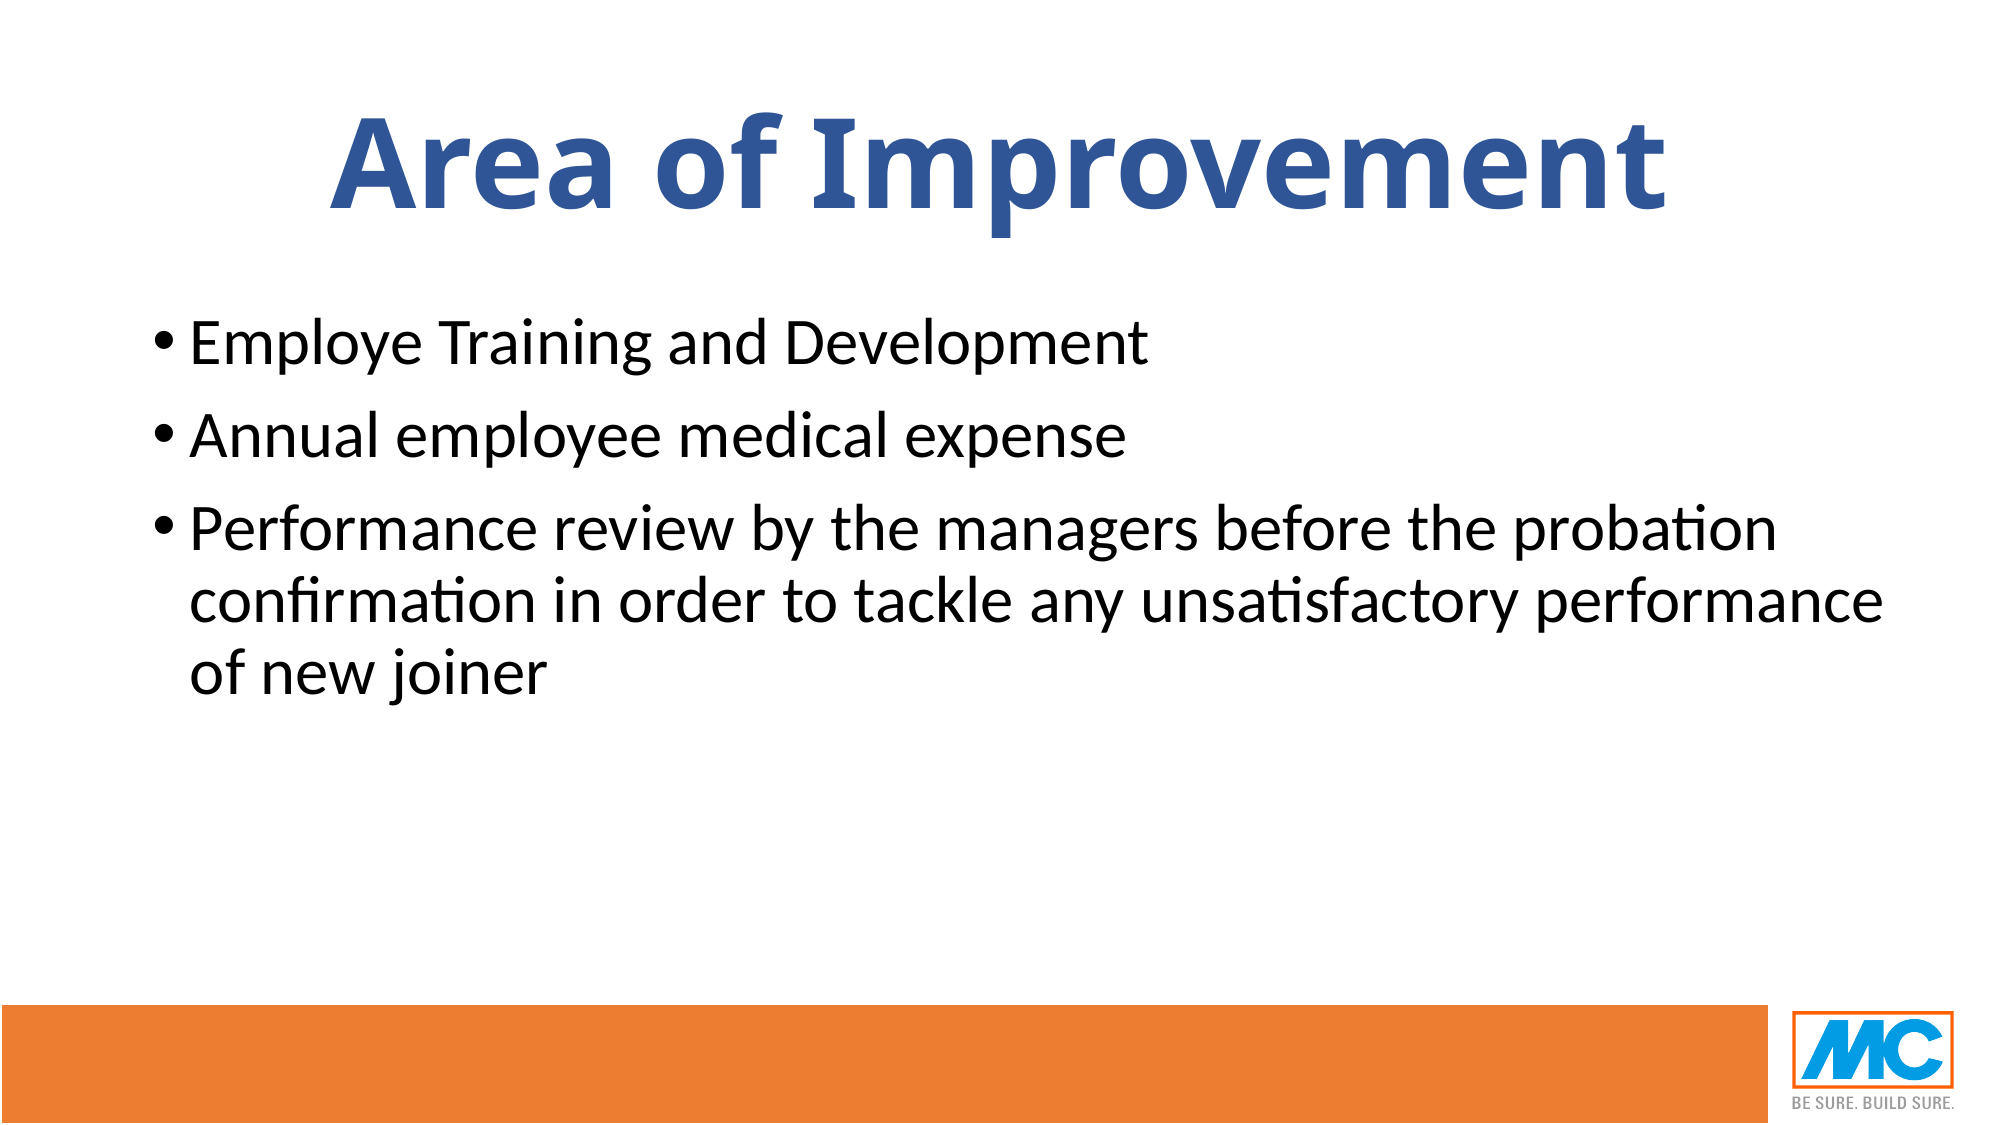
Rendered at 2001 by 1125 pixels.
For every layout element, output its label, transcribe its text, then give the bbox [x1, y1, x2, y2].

title Area of Improvement [137, 59, 1863, 278]
list Employe Training and Development Annual employee medical expense Performance review by the managers before the probation confirmation in order to tackle any unsatisfactory performance of new joiner [137, 299, 1960, 1014]
text_box [0, 1001, 1771, 1125]
picture [1786, 1005, 1960, 1115]
